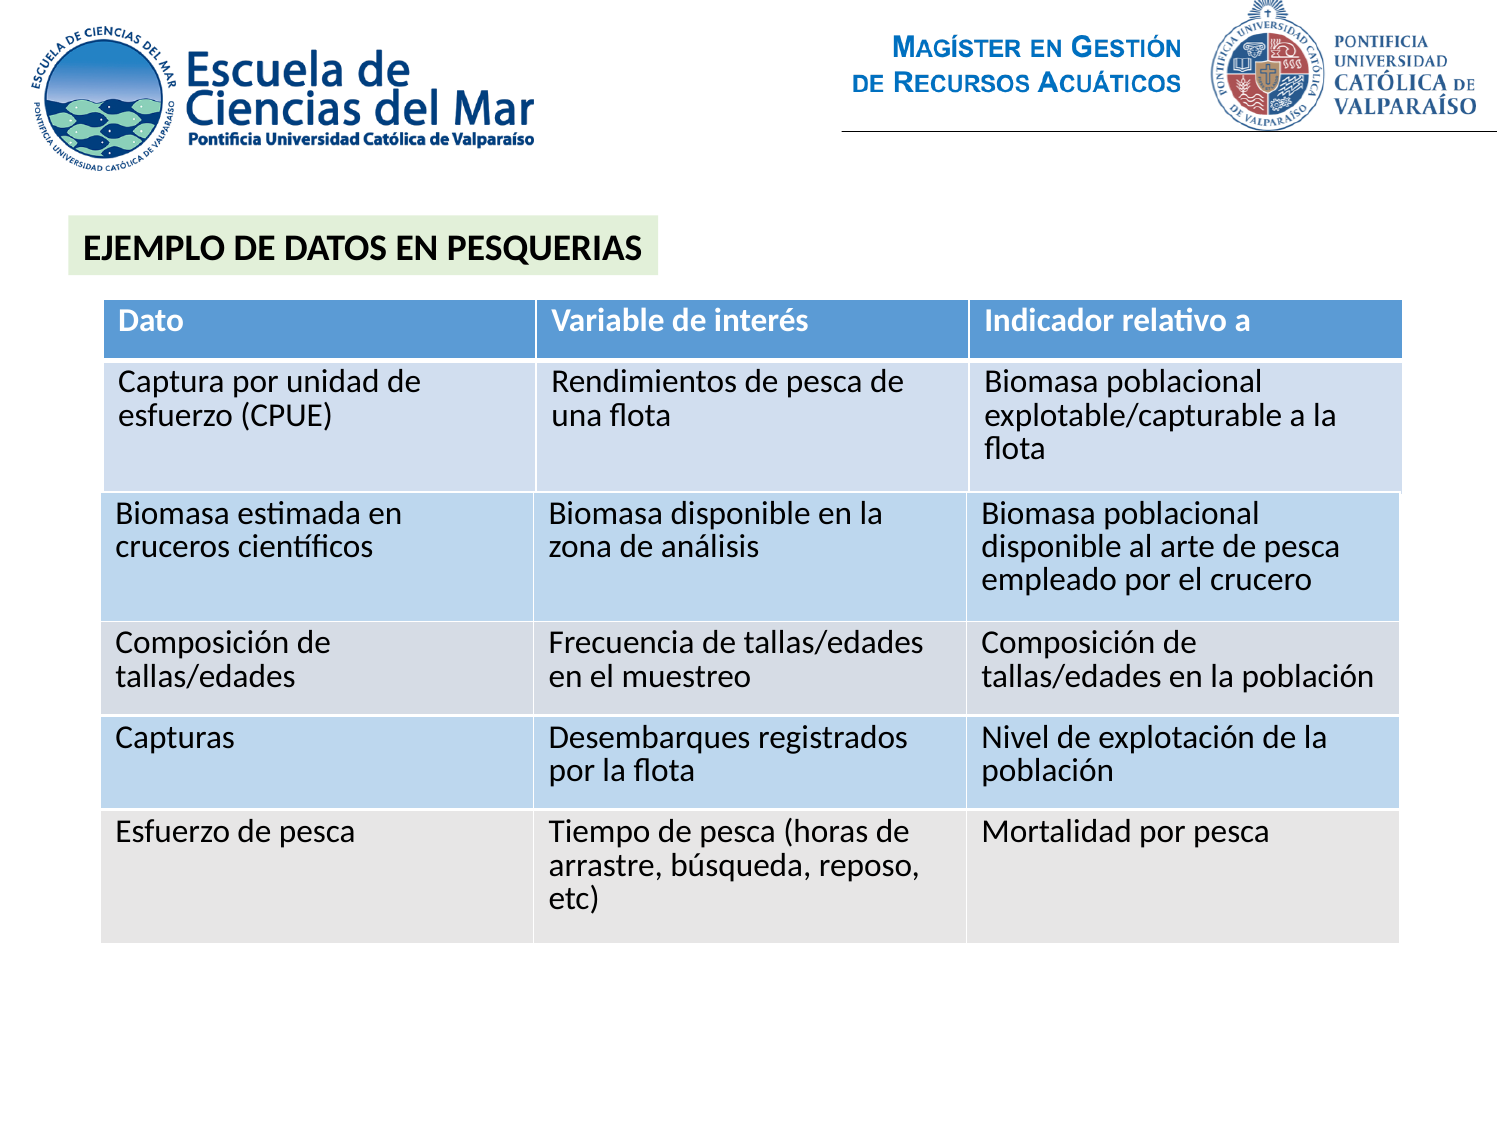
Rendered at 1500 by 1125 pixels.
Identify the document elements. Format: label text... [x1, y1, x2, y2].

table_header Composición de tallas/edades en la población [967, 622, 1399, 714]
table_cell Biomasa poblacional explotable/capturable a la flota [970, 363, 1402, 494]
table_header Esfuerzo de pesca [101, 811, 533, 943]
table_header Tiempo de pesca (horas de arrastre, búsqueda, reposo, etc) [534, 811, 966, 943]
text_box EJEMPLO DE DATOS EN PESQUERIAS [68, 215, 659, 276]
picture [31, 26, 534, 172]
table_header Biomasa poblacional disponible al arte de pesca empleado por el crucero [967, 493, 1399, 621]
table_header Desembarques registrados por la flota [534, 717, 966, 808]
table_header Biomasa estimada en cruceros científicos [101, 493, 533, 621]
table_header Indicador relativo a [970, 300, 1402, 358]
picture [841, 0, 1497, 146]
table_cell Rendimientos de pesca de una flota [537, 363, 968, 491]
table_header Biomasa disponible en la zona de análisis [534, 493, 966, 621]
table_cell Captura por unidad de esfuerzo (CPUE) [104, 363, 535, 491]
table_header Dato [104, 300, 535, 358]
table_header Frecuencia de tallas/edades en el muestreo [534, 622, 966, 714]
table_header Variable de interés [537, 300, 968, 358]
table_header Composición de tallas/edades [101, 622, 533, 714]
table_header Mortalidad por pesca [967, 811, 1399, 943]
table_header Capturas [101, 717, 533, 808]
table_header Nivel de explotación de la población [967, 717, 1399, 808]
